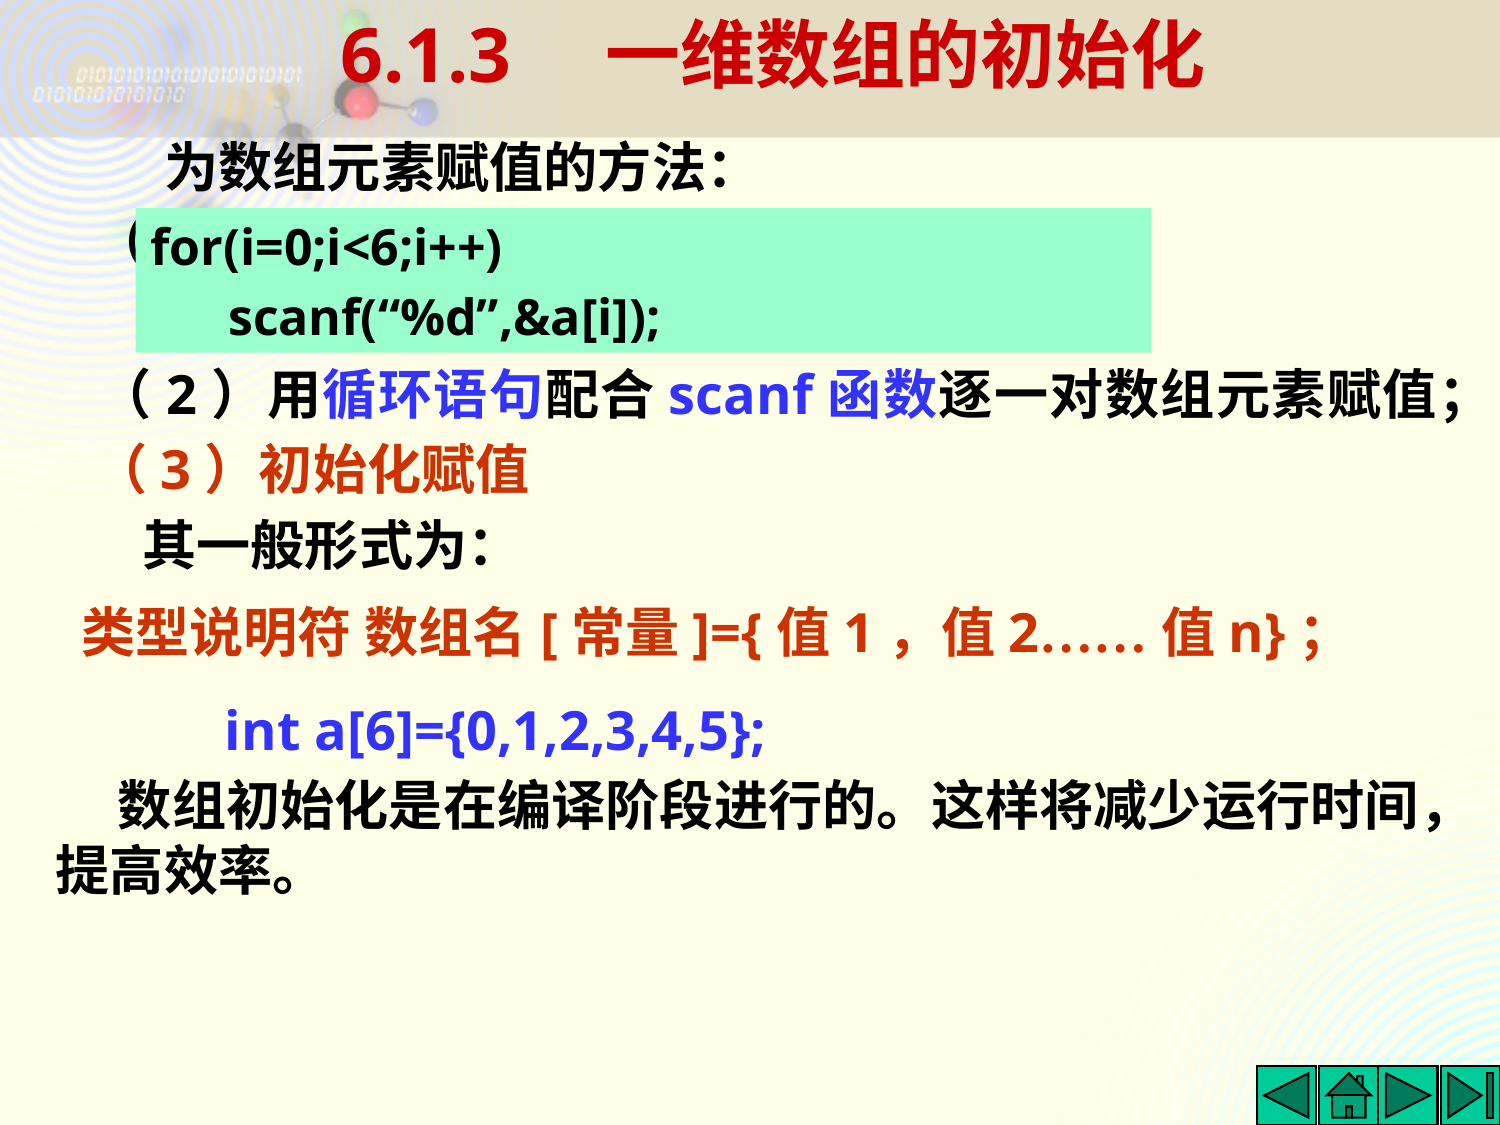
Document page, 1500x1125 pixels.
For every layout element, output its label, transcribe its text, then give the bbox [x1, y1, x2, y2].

text_box 为数组元素赋值的方法： （1）用赋值语句给数组元素逐个赋值； 例如， a[0]=0，a[1]=1 （2）用循环语句配合scanf函数逐一对数组元素赋值； （3）初始化赋值 其一般形式为： 类型说明符 数组名[常量]={值1，值2……值n}； int a[6]={0,1,2,3,4,5}; 数组初始化是在编译阶段进行的。这样将减少运行时间，提高效率。 [41, 125, 1454, 909]
text_box for(i=0;i<6;i++) scanf(“%d”,&a[i]); [135, 208, 1152, 353]
text_box 6.1.3 一维数组的初始化 [325, 0, 1221, 105]
